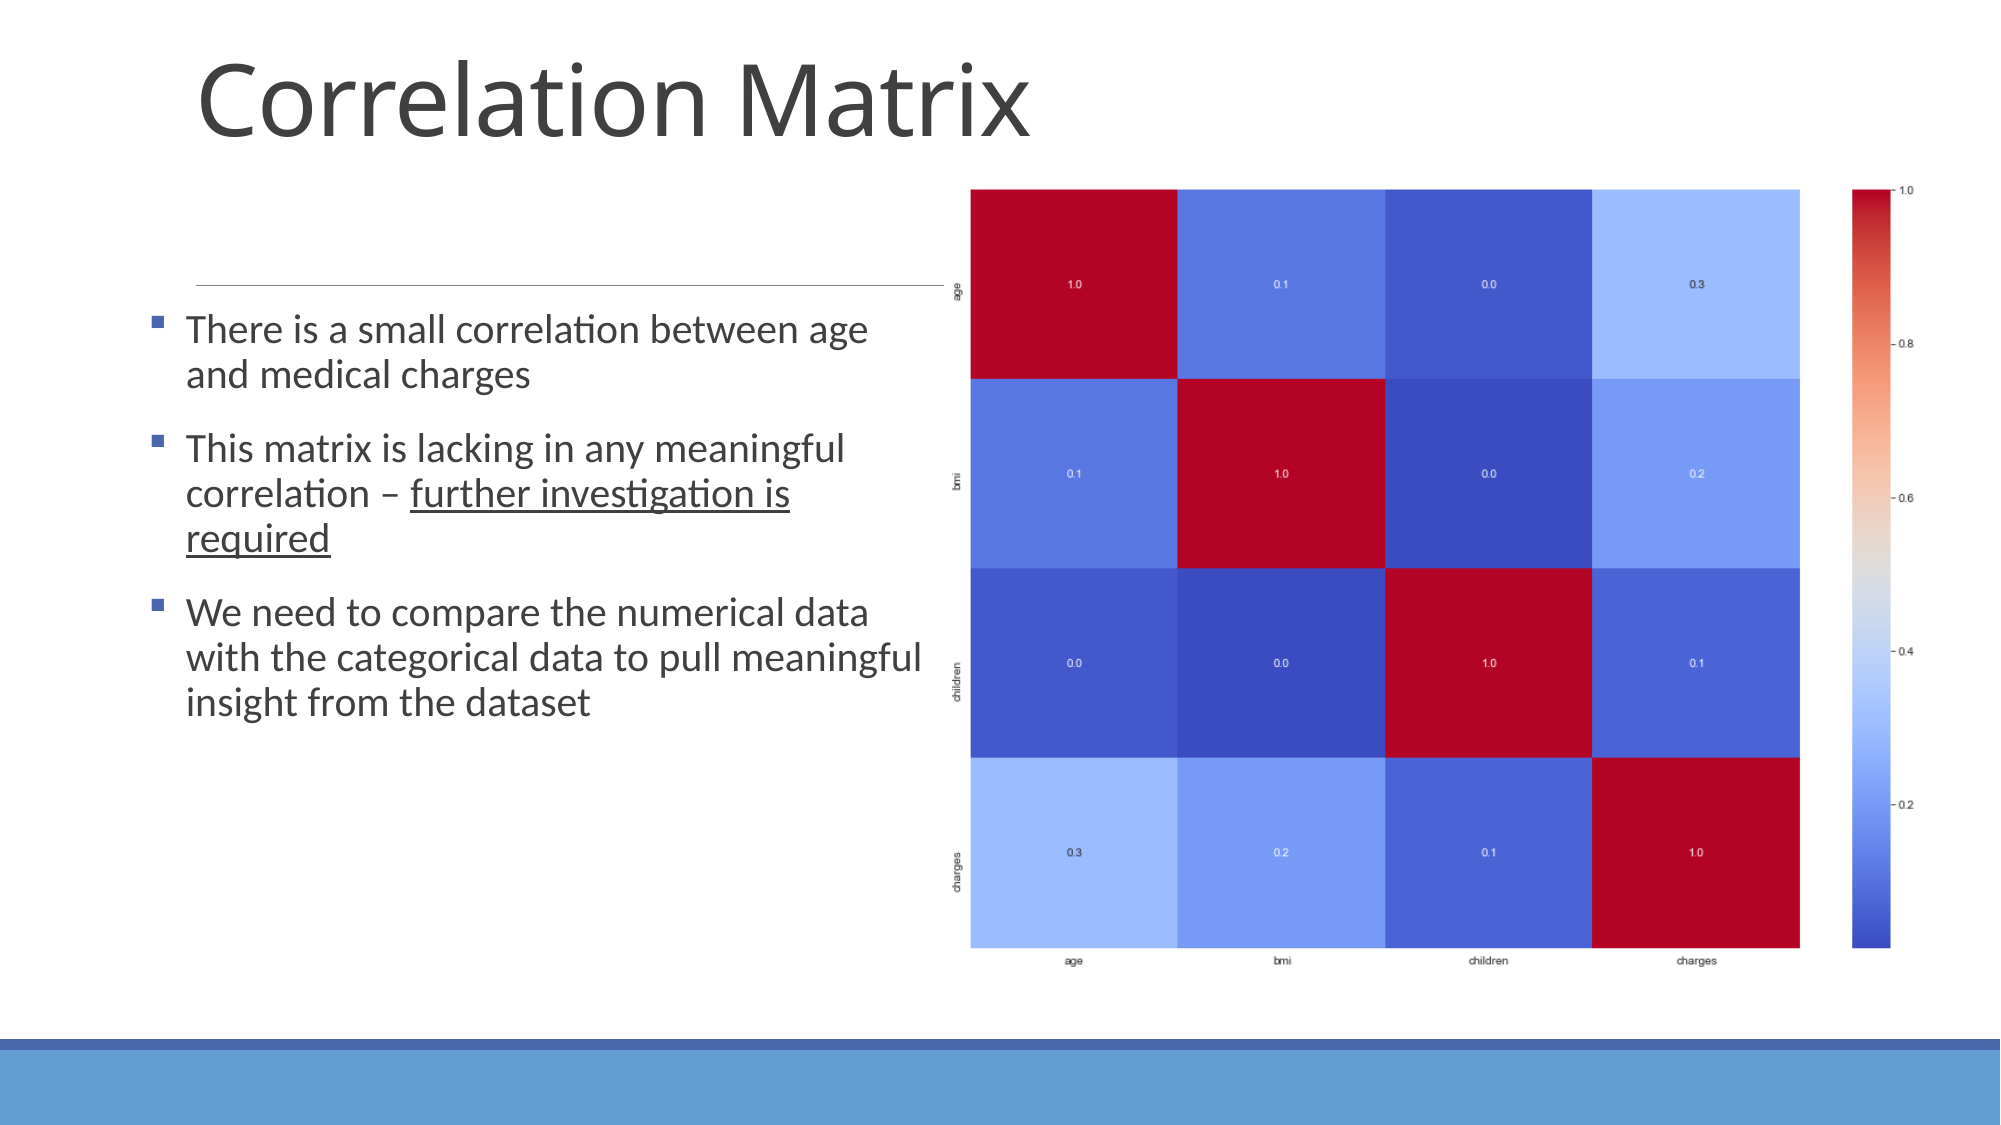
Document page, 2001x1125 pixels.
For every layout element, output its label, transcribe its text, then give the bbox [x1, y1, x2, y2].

title Correlation Matrix [180, 47, 1830, 285]
list There is a small correlation between age and medical charges This matrix is lacking in any meaningful correlation – further investigation is required We need to compare the numerical data with the categorical data to pull meaningful insight from the dataset [148, 299, 934, 960]
picture [943, 177, 1923, 975]
